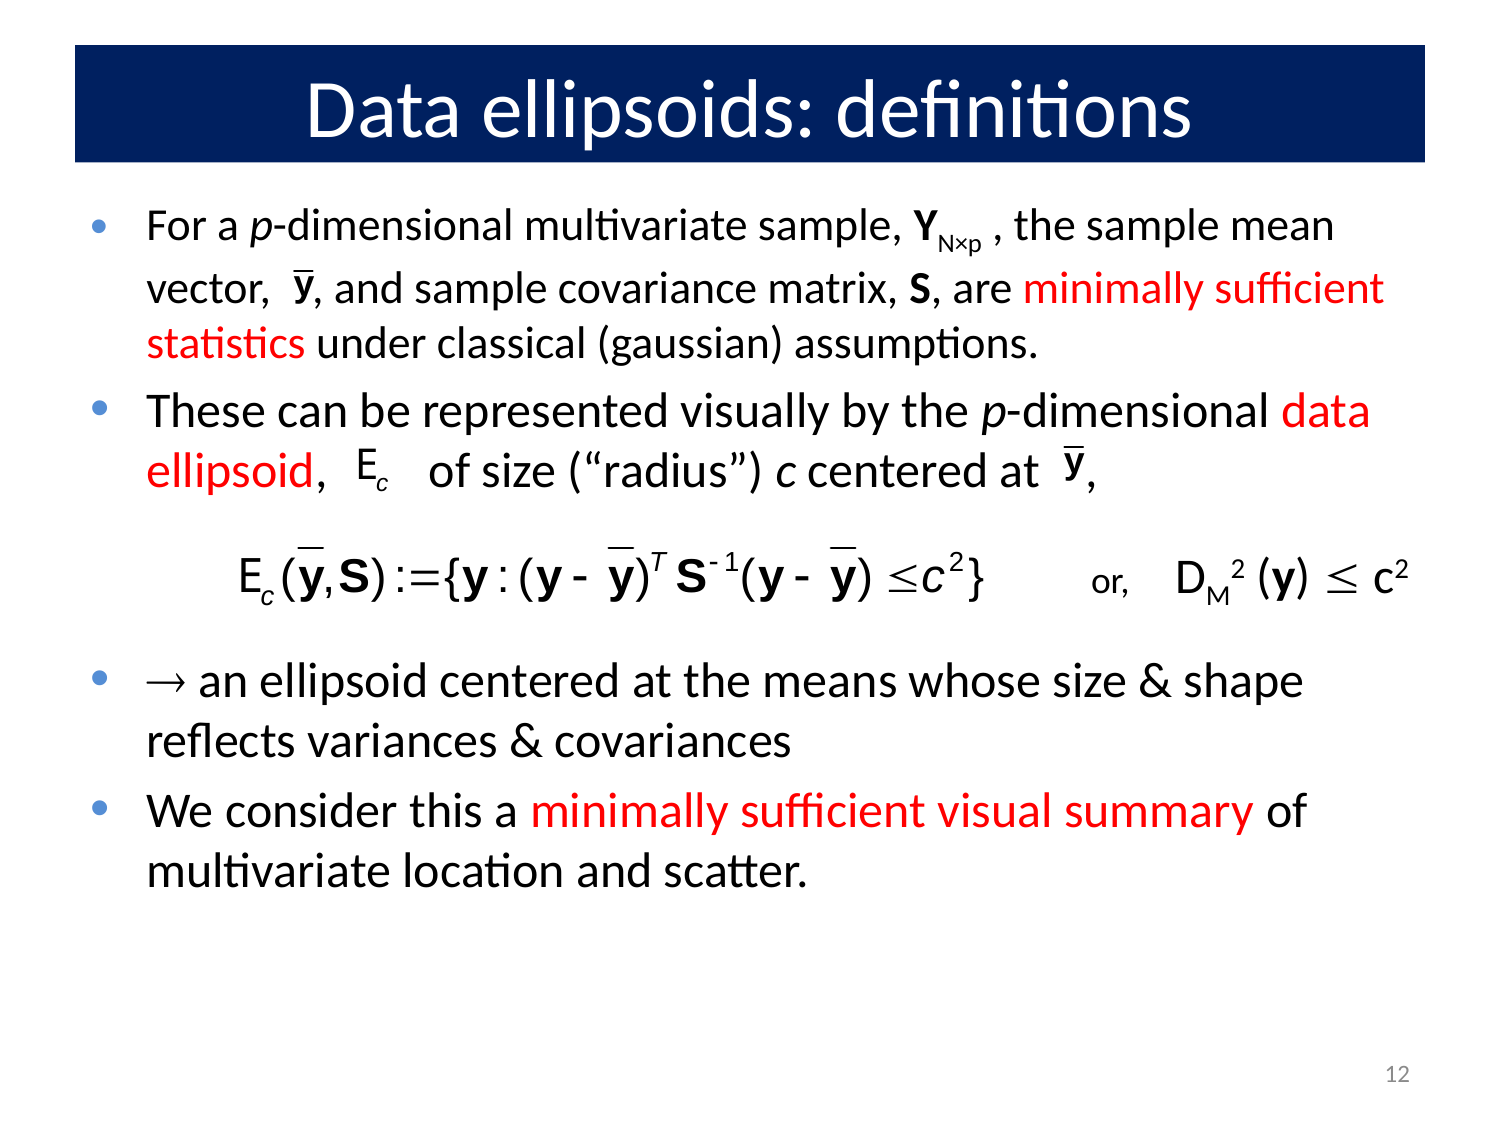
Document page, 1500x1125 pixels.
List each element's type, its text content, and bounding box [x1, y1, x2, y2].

list For a p-dimensional multivariate sample, YN×p , the sample mean vector, , and sample covariance matrix, S, are minimally sufficient statistics under classical (gaussian) assumptions. These can be represented visually by the p-dimensional data ellipsoid, of size (“radius”) c centered at ,  an ellipsoid centered at the means whose size & shape reflects variances & covariances We consider this a minimally sufficient visual summary of multivariate location and scatter. [75, 187, 1425, 1038]
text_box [349, 437, 397, 502]
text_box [230, 537, 996, 617]
title Data ellipsoids: definitions [75, 45, 1425, 163]
text_box or, DM2 (y)  c2 [1076, 535, 1452, 619]
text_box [287, 262, 322, 313]
slide_number 12 [1074, 1042, 1425, 1103]
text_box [1057, 438, 1093, 490]
